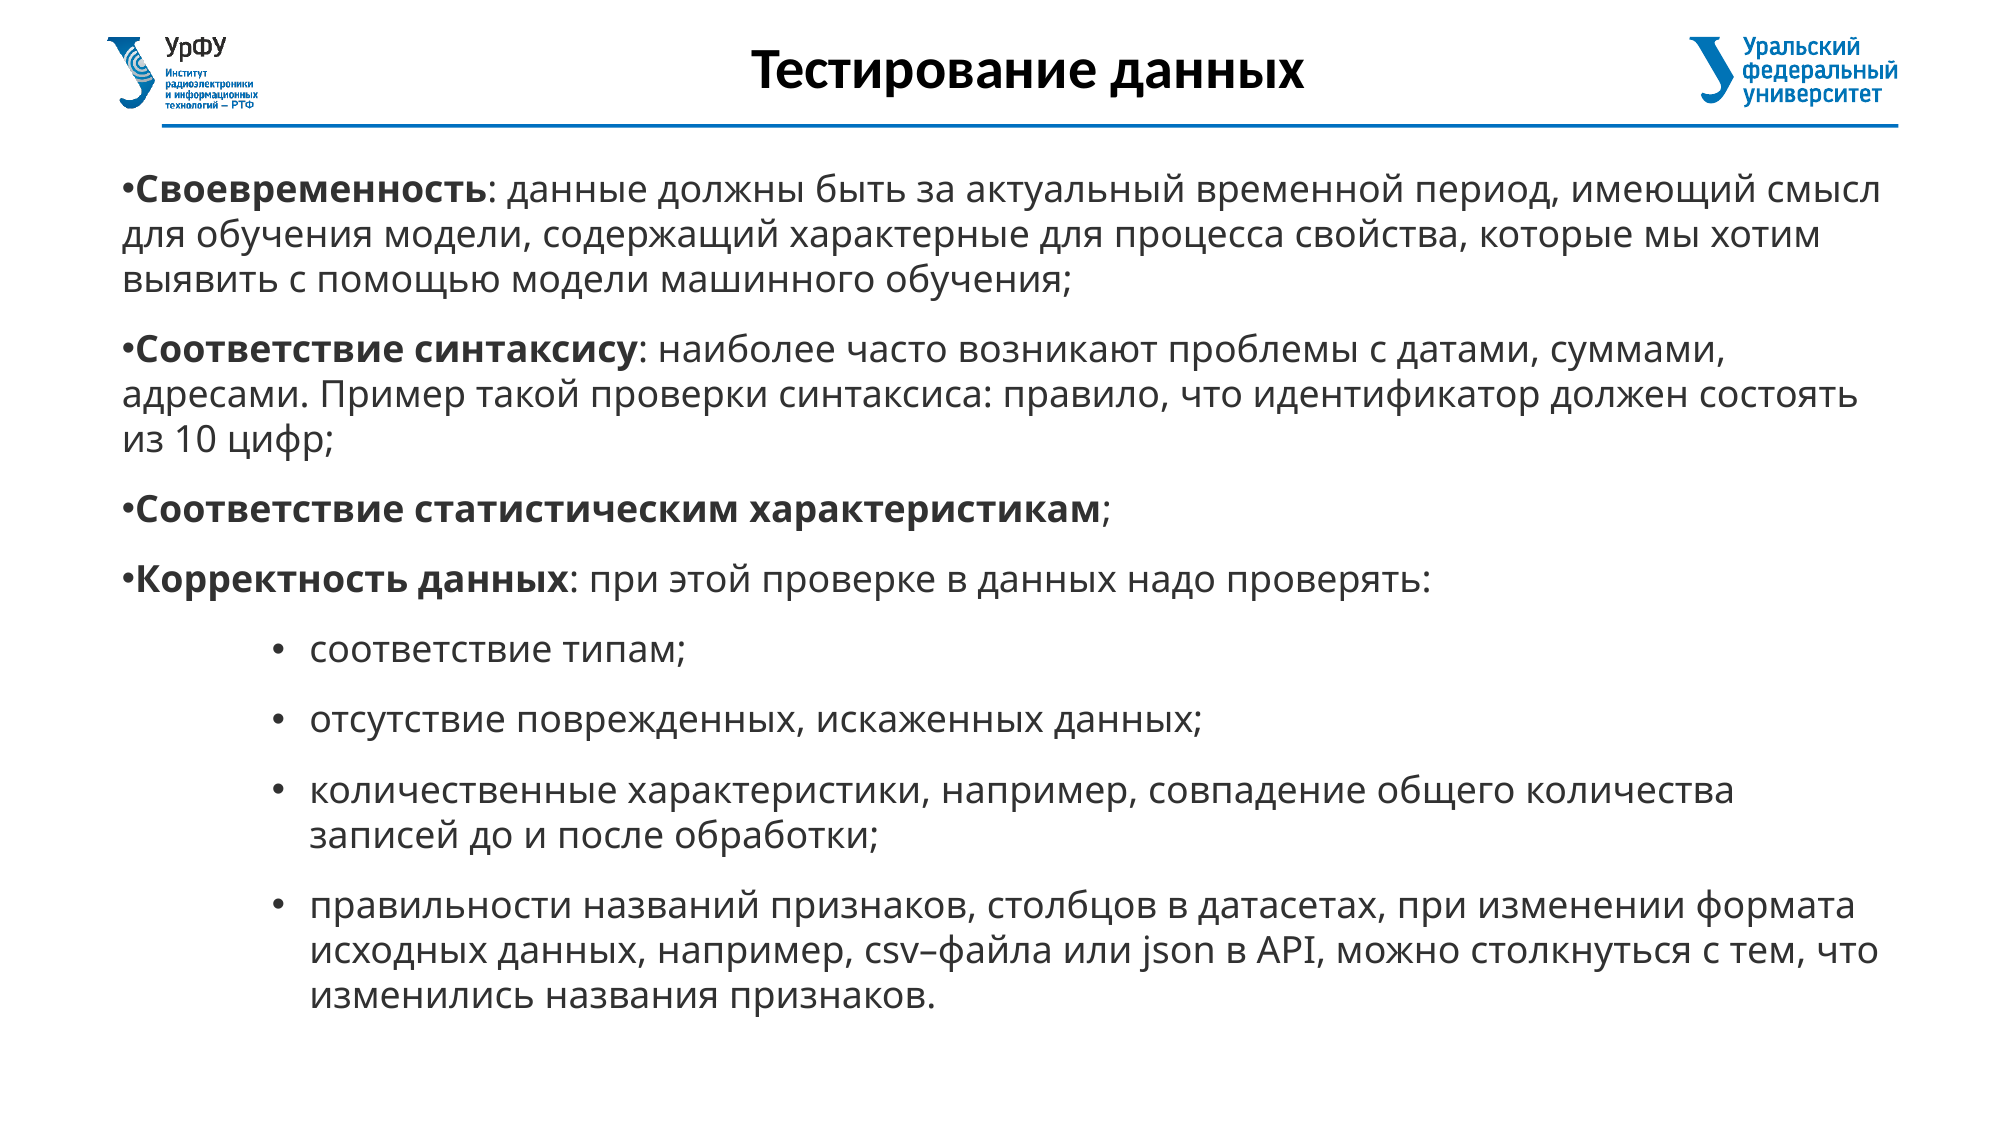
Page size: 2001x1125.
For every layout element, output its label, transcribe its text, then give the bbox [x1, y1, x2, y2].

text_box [1687, 35, 1899, 109]
text_box Тестирование данных [736, 22, 1321, 108]
text_box Своевременность: данные должны быть за актуальный временной период, имеющий смысл для обучения модели, содержащий характерные для процесса свойства, которые мы хотим выявить с помощью модели машинного обучения; Соответствие синтаксису: наиболее часто возникают проблемы с датами, суммами, адресами. Пример такой проверки синтаксиса: правило, что идентификатор должен состоять из 10 цифр; Соответствие статистическим характеристикам; Корректность данных: при этой проверке в данных надо проверять: соответствие типам; отсутствие поврежденных, искаженных данных; количественные характеристики, например, совпадение общего количества записей до и после обработки; правильности названий признаков, столбцов в датасетах, при изменении формата исходных данных, например, csv–файла или json в API, можно столкнуться с тем, что изменились названия признаков. [107, 157, 1899, 1023]
picture [107, 37, 258, 109]
text_box [161, 123, 1899, 129]
